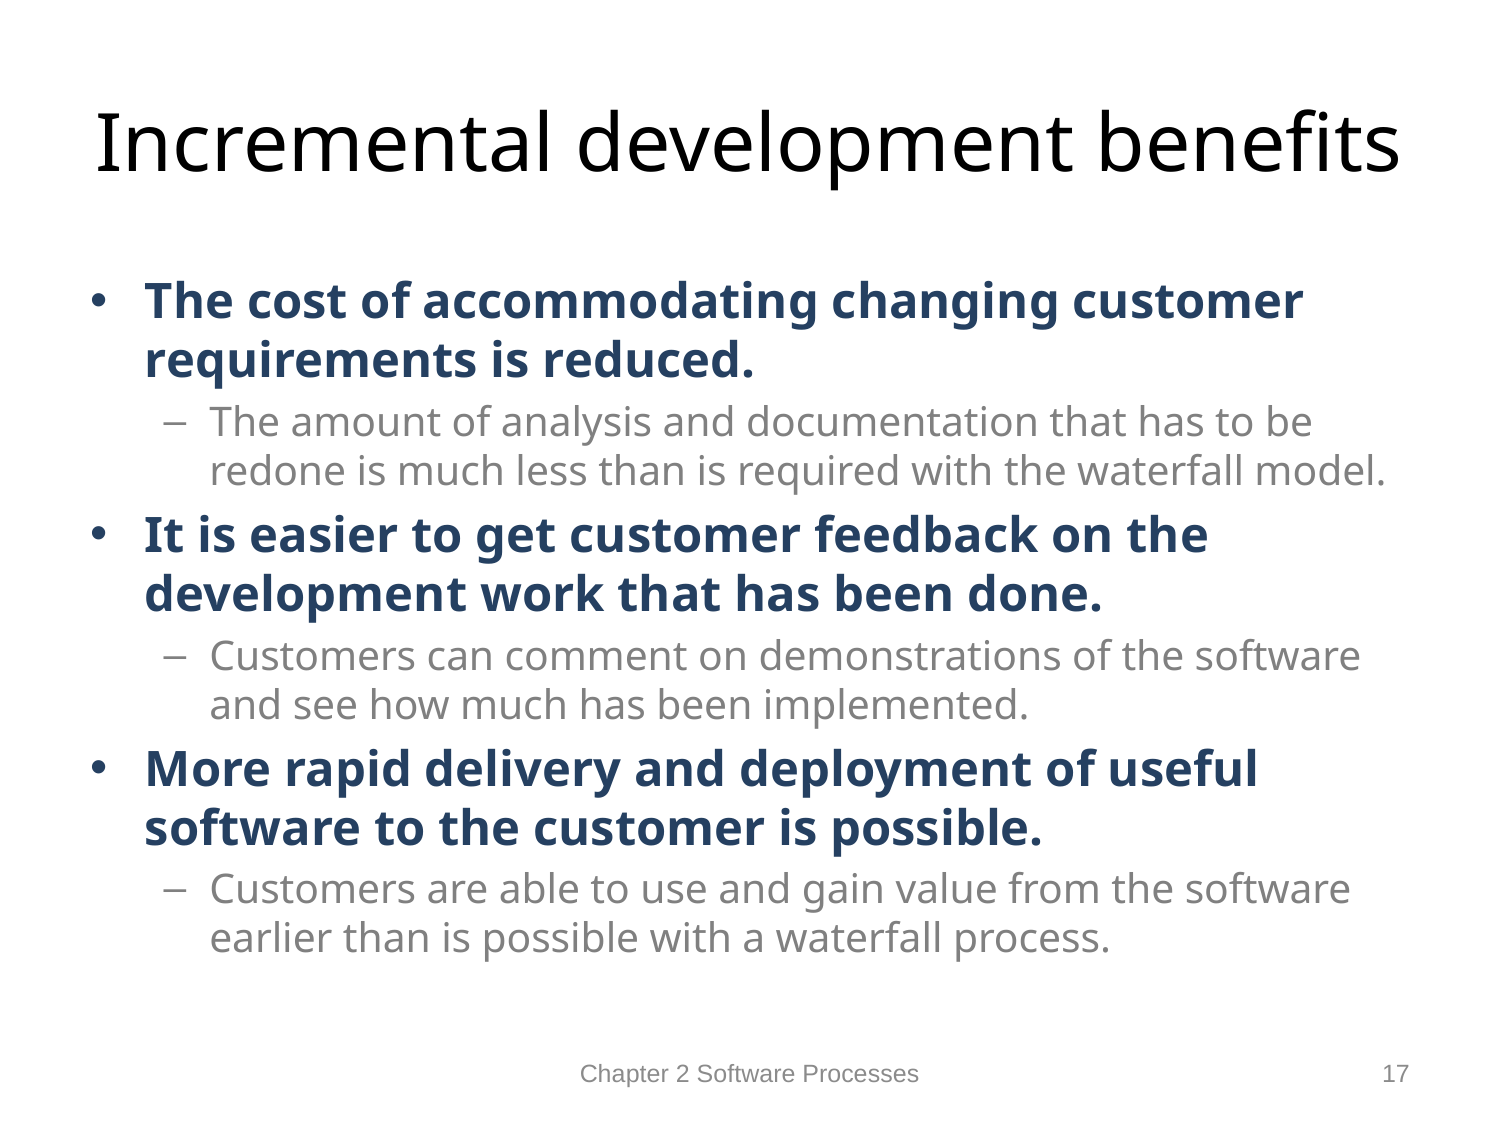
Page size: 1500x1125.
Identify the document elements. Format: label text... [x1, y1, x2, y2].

list The cost of accommodating changing customer requirements is reduced. The amount of analysis and documentation that has to be redone is much less than is required with the waterfall model. It is easier to get customer feedback on the development work that has been done. Customers can comment on demonstrations of the software and see how much has been implemented. More rapid delivery and deployment of useful software to the customer is possible. Customers are able to use and gain value from the software earlier than is possible with a waterfall process. [75, 262, 1425, 1005]
title Incremental development benefits [75, 45, 1425, 233]
footer Chapter 2 Software Processes [512, 1042, 988, 1103]
slide_number 17 [1074, 1042, 1425, 1103]
